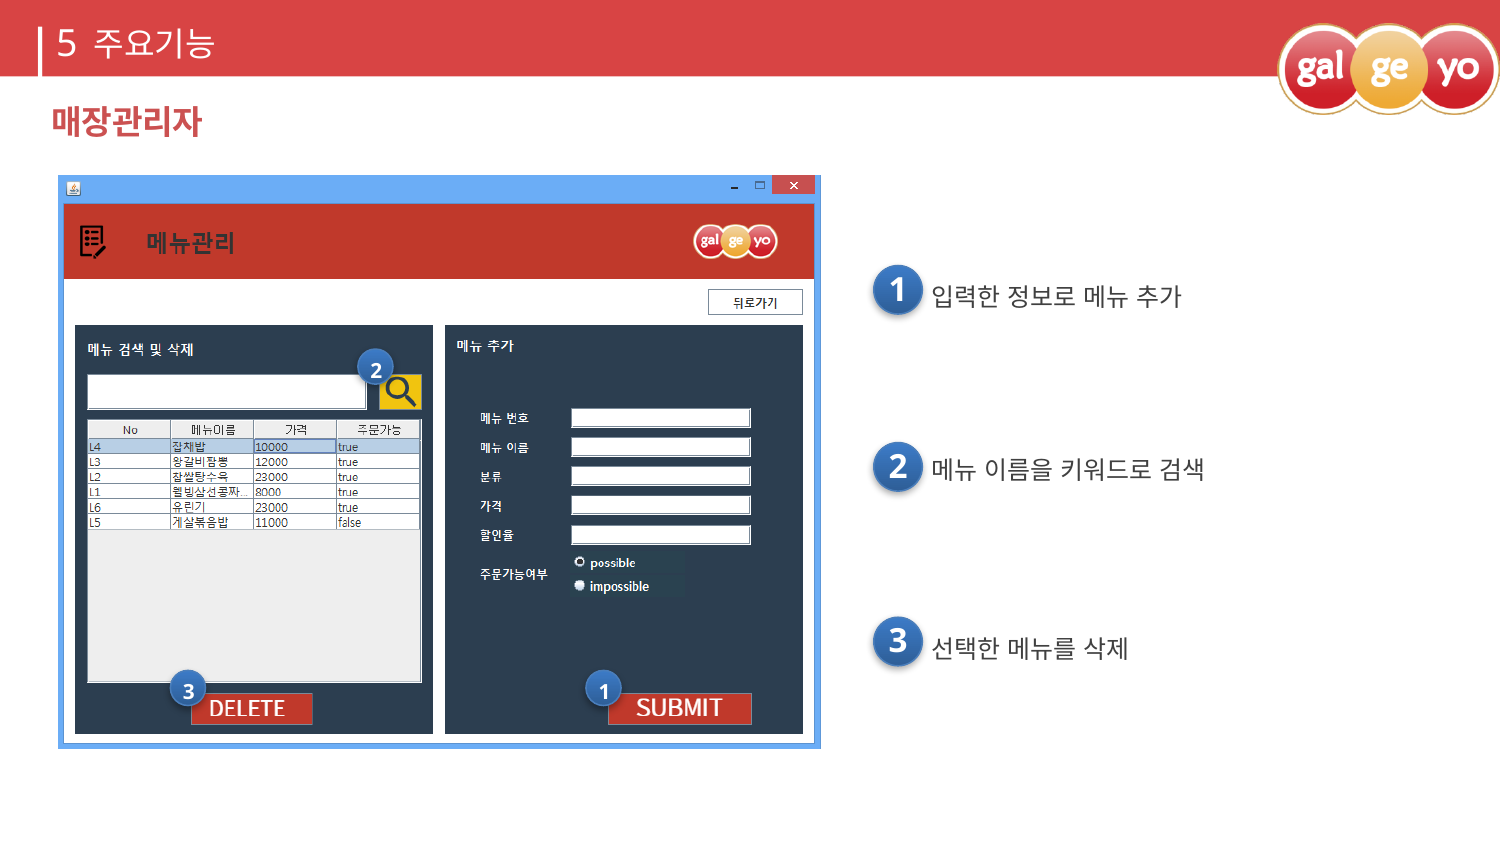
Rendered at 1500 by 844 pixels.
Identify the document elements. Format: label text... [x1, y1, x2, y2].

text_box 메뉴 이름을 키워드로 검색 [923, 432, 1313, 492]
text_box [170, 667, 206, 709]
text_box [357, 346, 394, 387]
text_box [873, 441, 923, 492]
text_box 입력한 정보로 메뉴 추가 [923, 259, 1313, 320]
picture [58, 175, 821, 750]
text_box 5 [48, 11, 86, 72]
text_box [873, 616, 923, 666]
picture [1277, 23, 1500, 115]
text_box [585, 667, 622, 709]
text_box 주요기능 [86, 15, 224, 71]
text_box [873, 264, 923, 315]
text_box 선택한 메뉴를 삭제 [923, 611, 1313, 671]
text_box 매장관리자 [43, 93, 212, 149]
